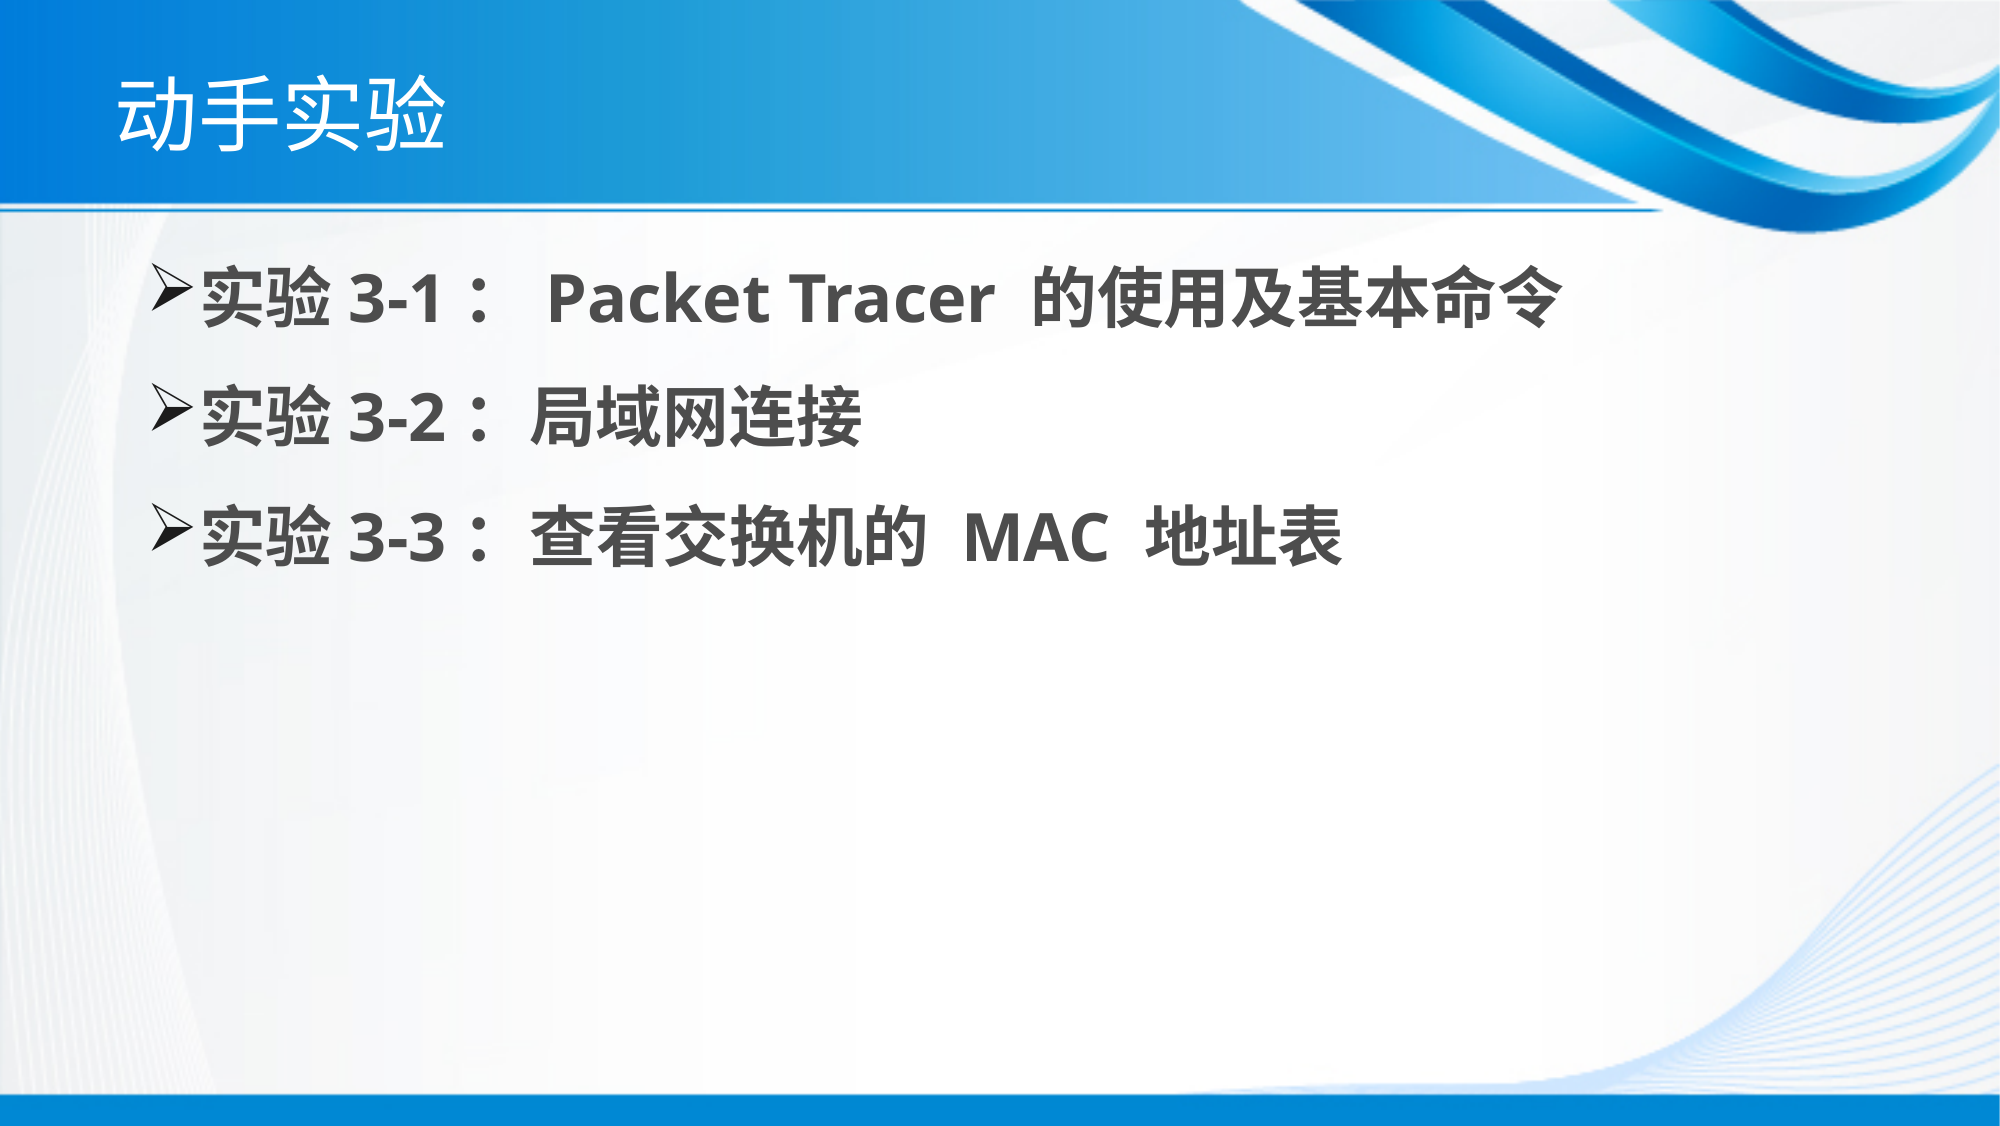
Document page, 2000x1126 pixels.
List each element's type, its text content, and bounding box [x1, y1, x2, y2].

title 动手实验 [99, 45, 1900, 180]
picture [0, 0, 2000, 1126]
list 实验3-1：Packet Tracer 的使用及基本命令 实验3-2：局域网连接 实验3-3：查看交换机的 MAC 地址表 [72, 207, 1927, 1011]
